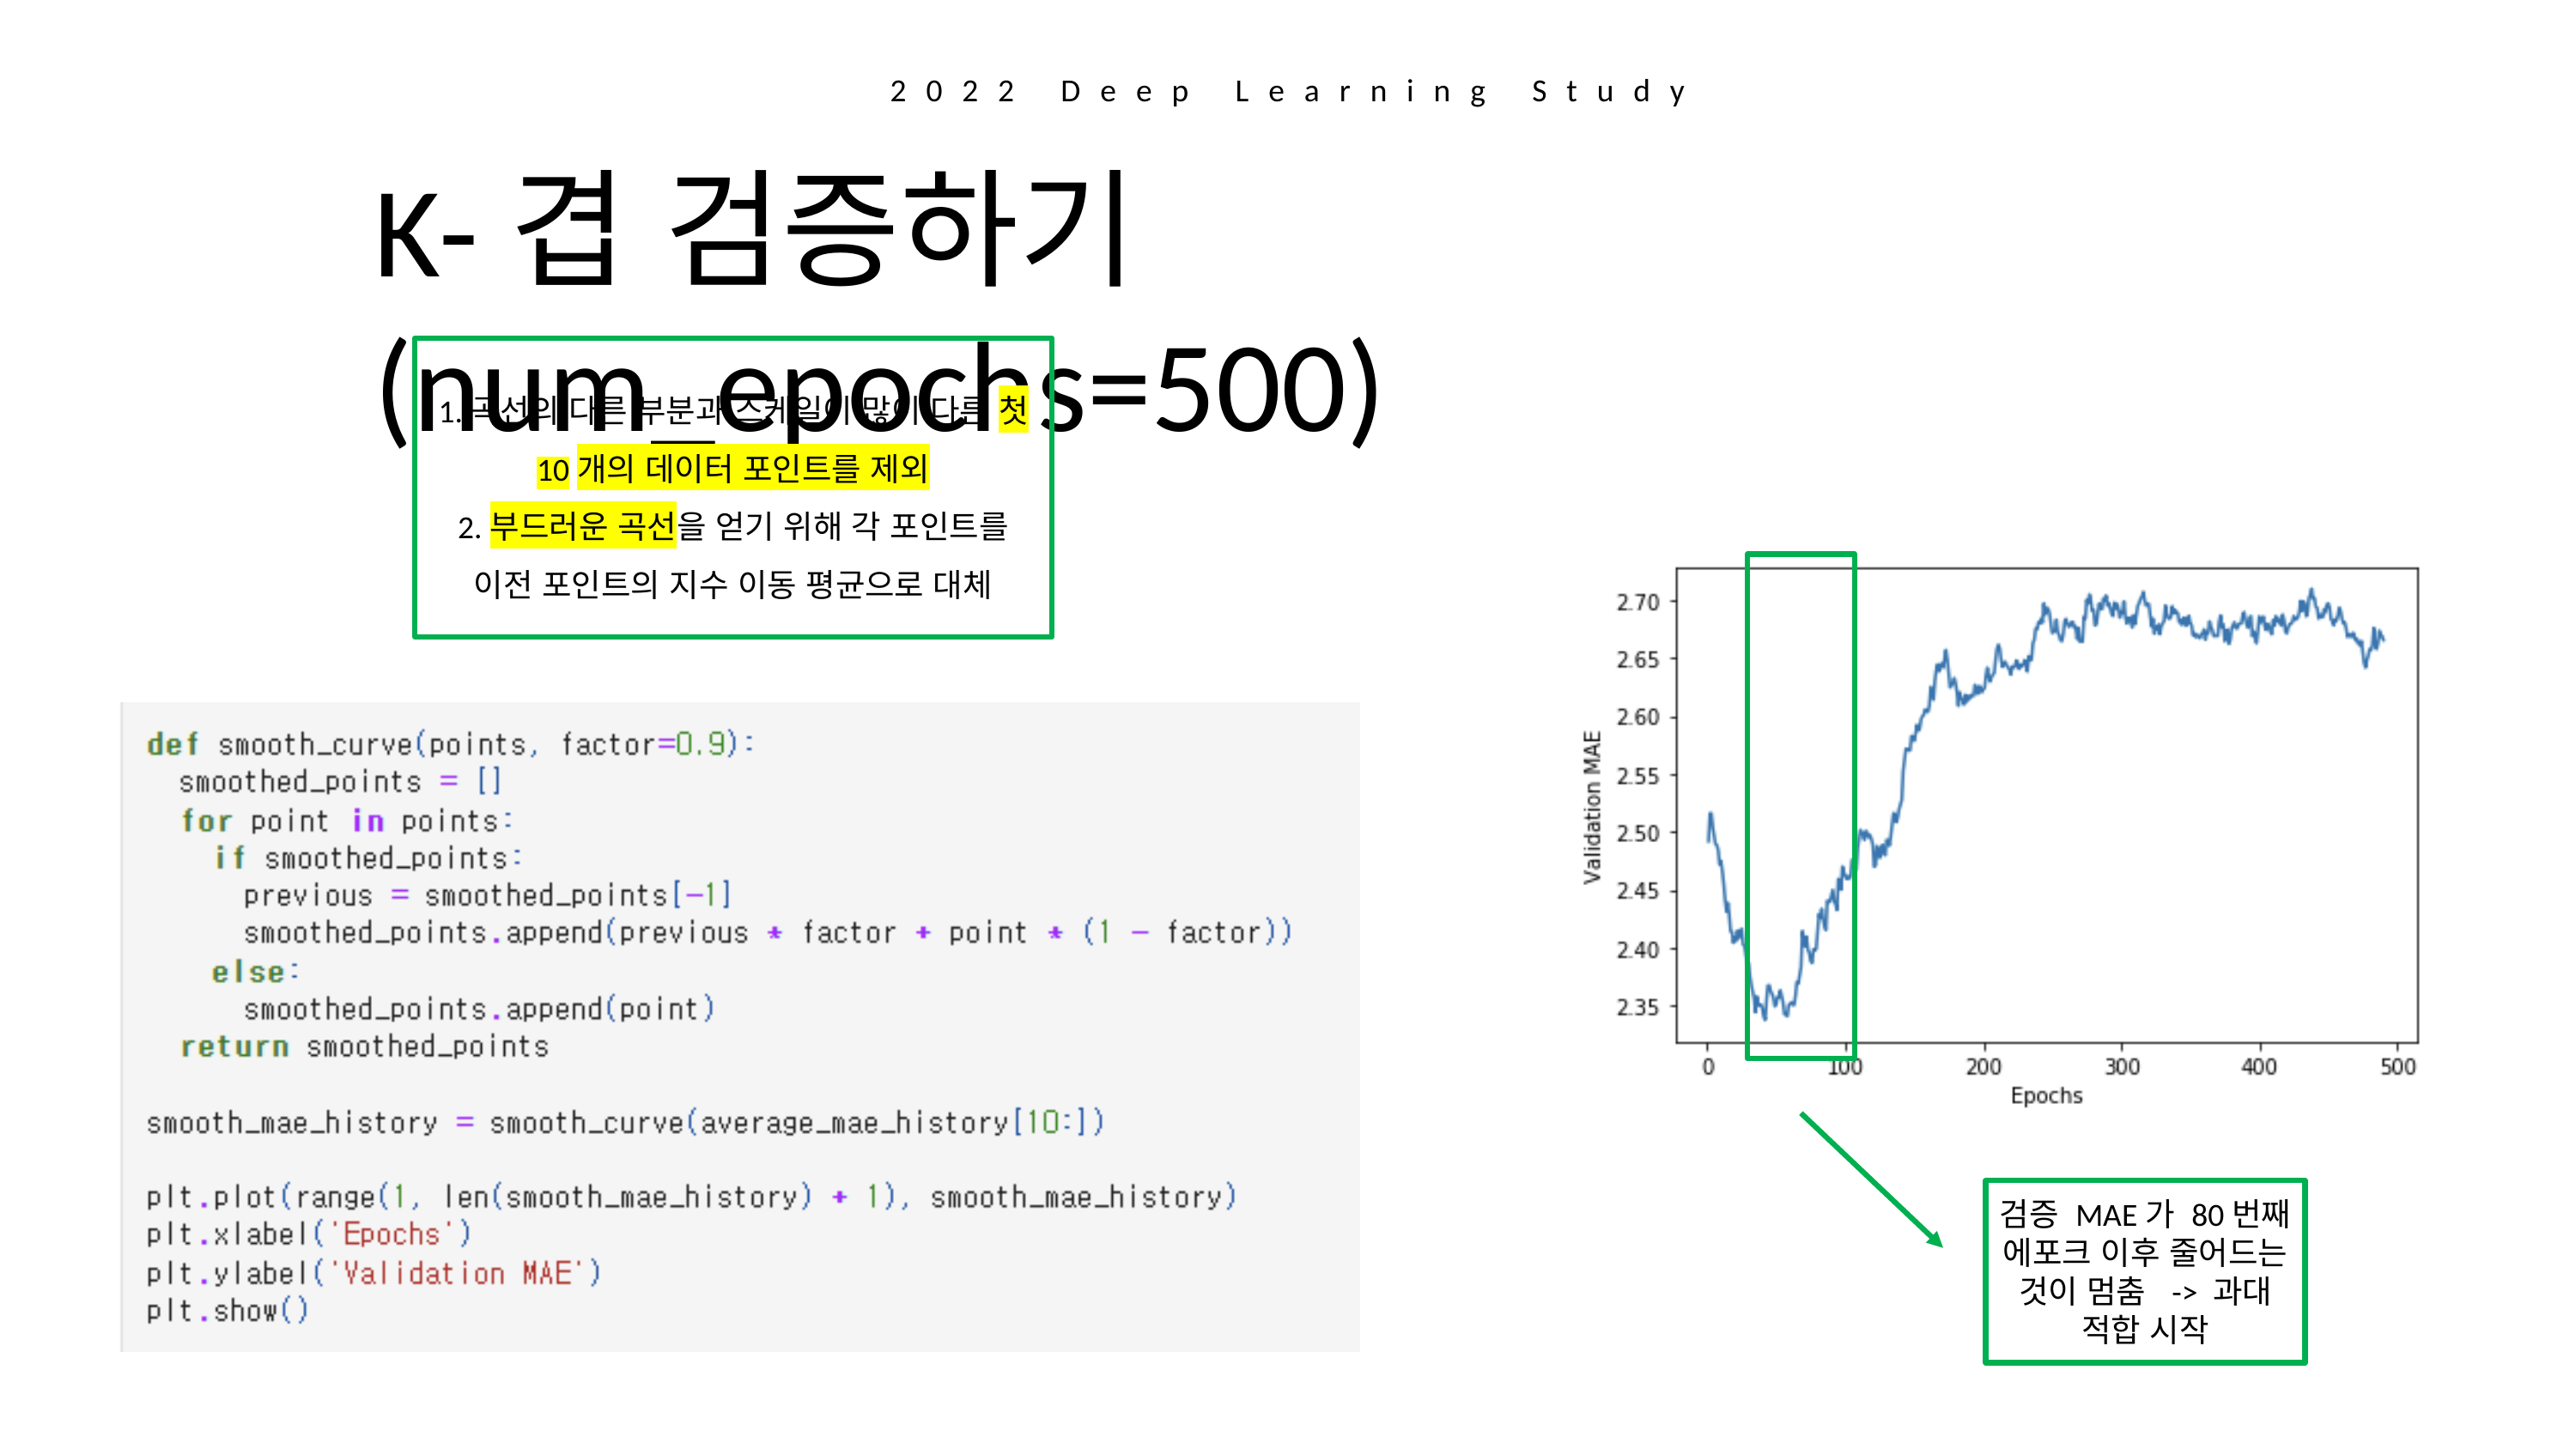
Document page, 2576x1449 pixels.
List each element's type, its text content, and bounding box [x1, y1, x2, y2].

text_box K-겹 검증하기 (num_epochs=500) [361, 142, 2215, 464]
text_box 2022 Deep Learning Study [197, 63, 2379, 115]
picture [106, 702, 1360, 1353]
picture [1545, 554, 2470, 1120]
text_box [1801, 1113, 2306, 1363]
text_box 1.곡선의 다른 부분과 스케일이 많이 다른 첫 10개의 데이터 포인트를 제외 2.부드러운 곡선을 얻기 위해 각 포인트를 이전 포인트의 지수 이동 평균으로 대체 [413, 336, 1054, 639]
